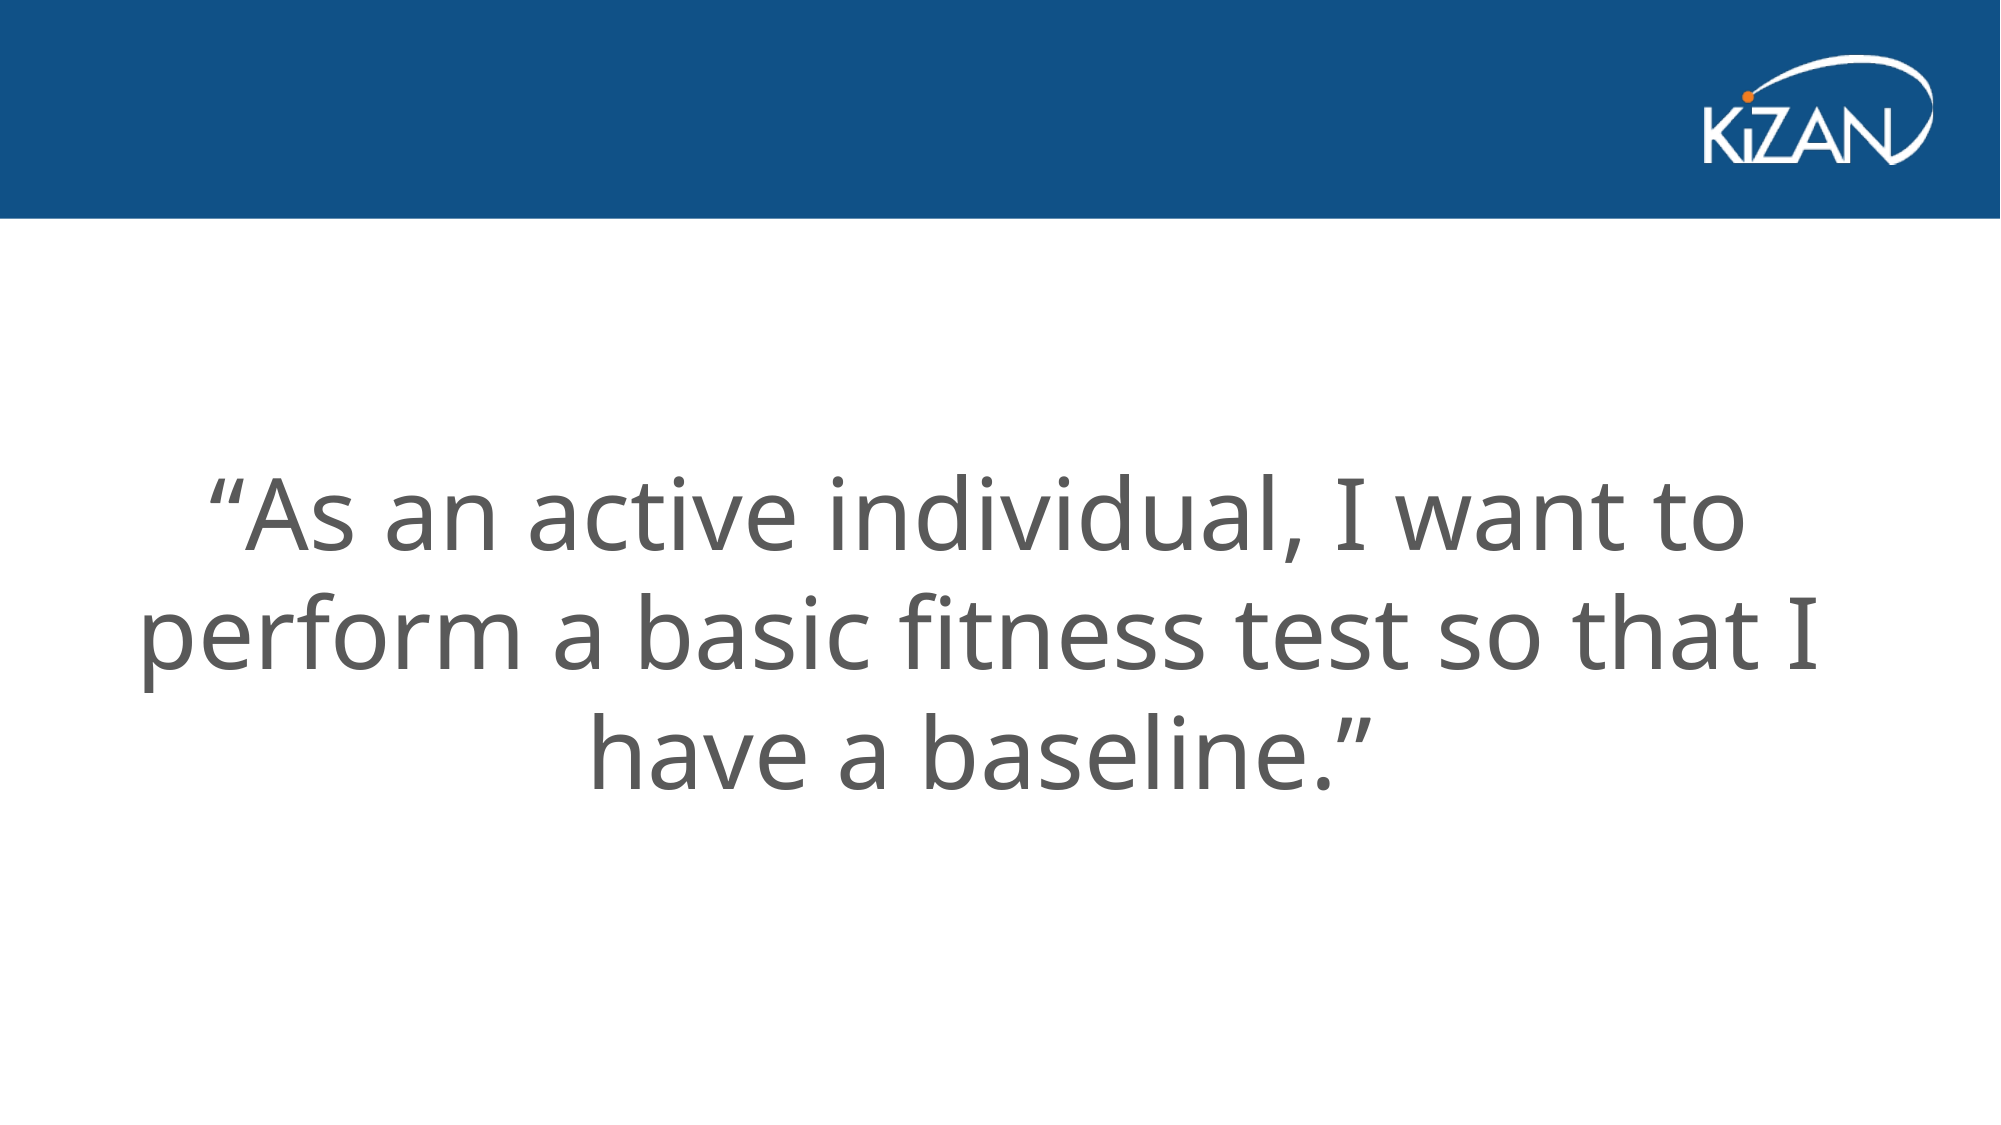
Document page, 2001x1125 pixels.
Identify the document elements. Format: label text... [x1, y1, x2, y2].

list “As an active individual, I want to perform a basic fitness test so that I have a baseline.” [96, 271, 1863, 989]
picture [1704, 52, 1938, 165]
